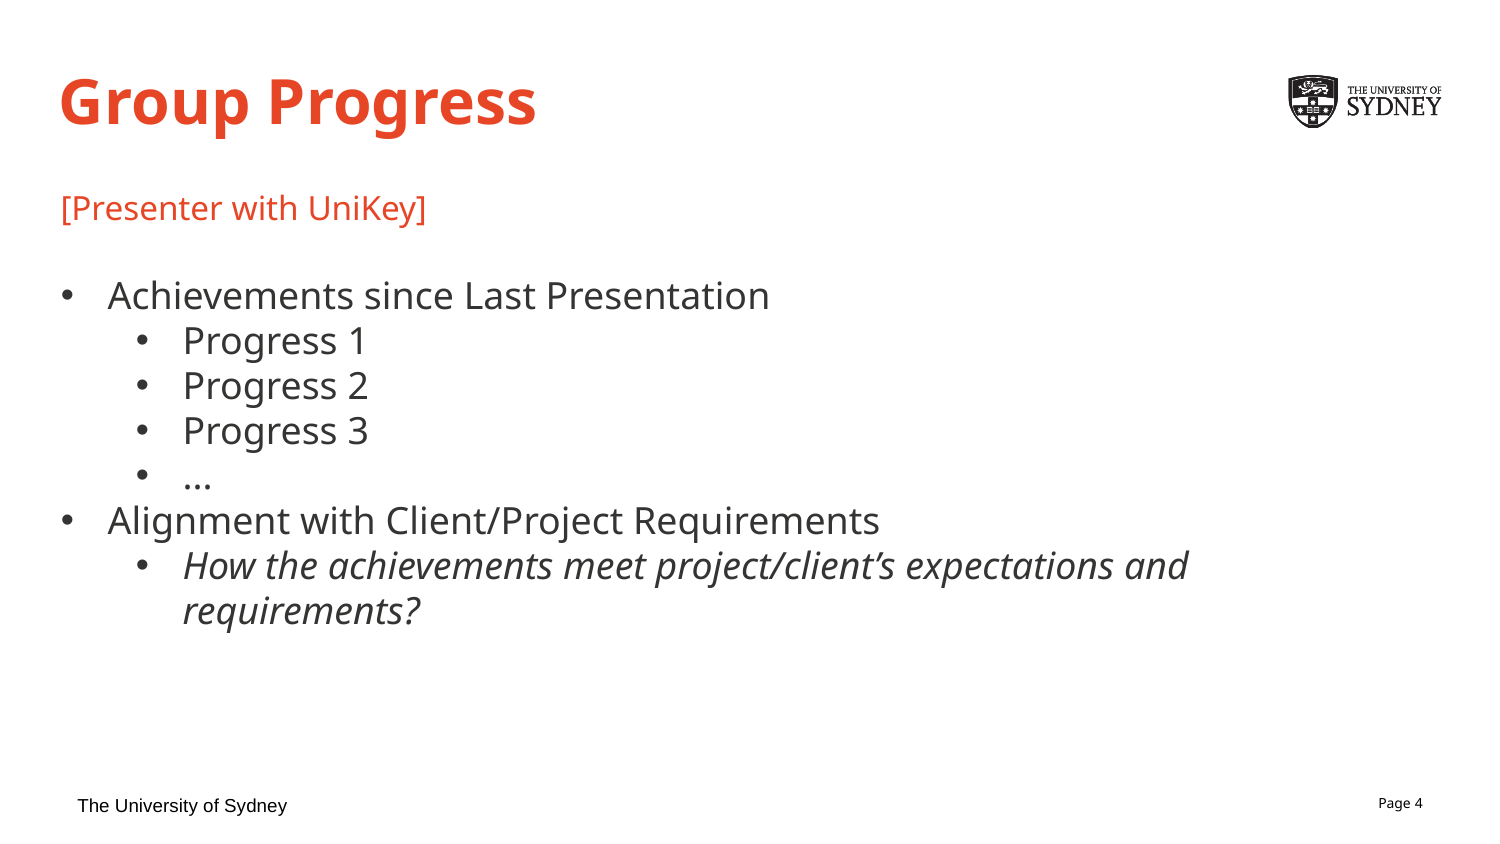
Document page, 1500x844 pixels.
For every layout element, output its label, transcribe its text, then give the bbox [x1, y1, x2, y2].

picture [1288, 74, 1442, 129]
title Group Progress [58, 61, 1442, 142]
text_box [Presenter with UniKey] [45, 159, 575, 235]
text_box Achievements since Last Presentation Progress 1 Progress 2 Progress 3 ... Alignment with Client/Project Requirements How the achievements meet project/client’s expectations and requirements? [46, 264, 1256, 640]
